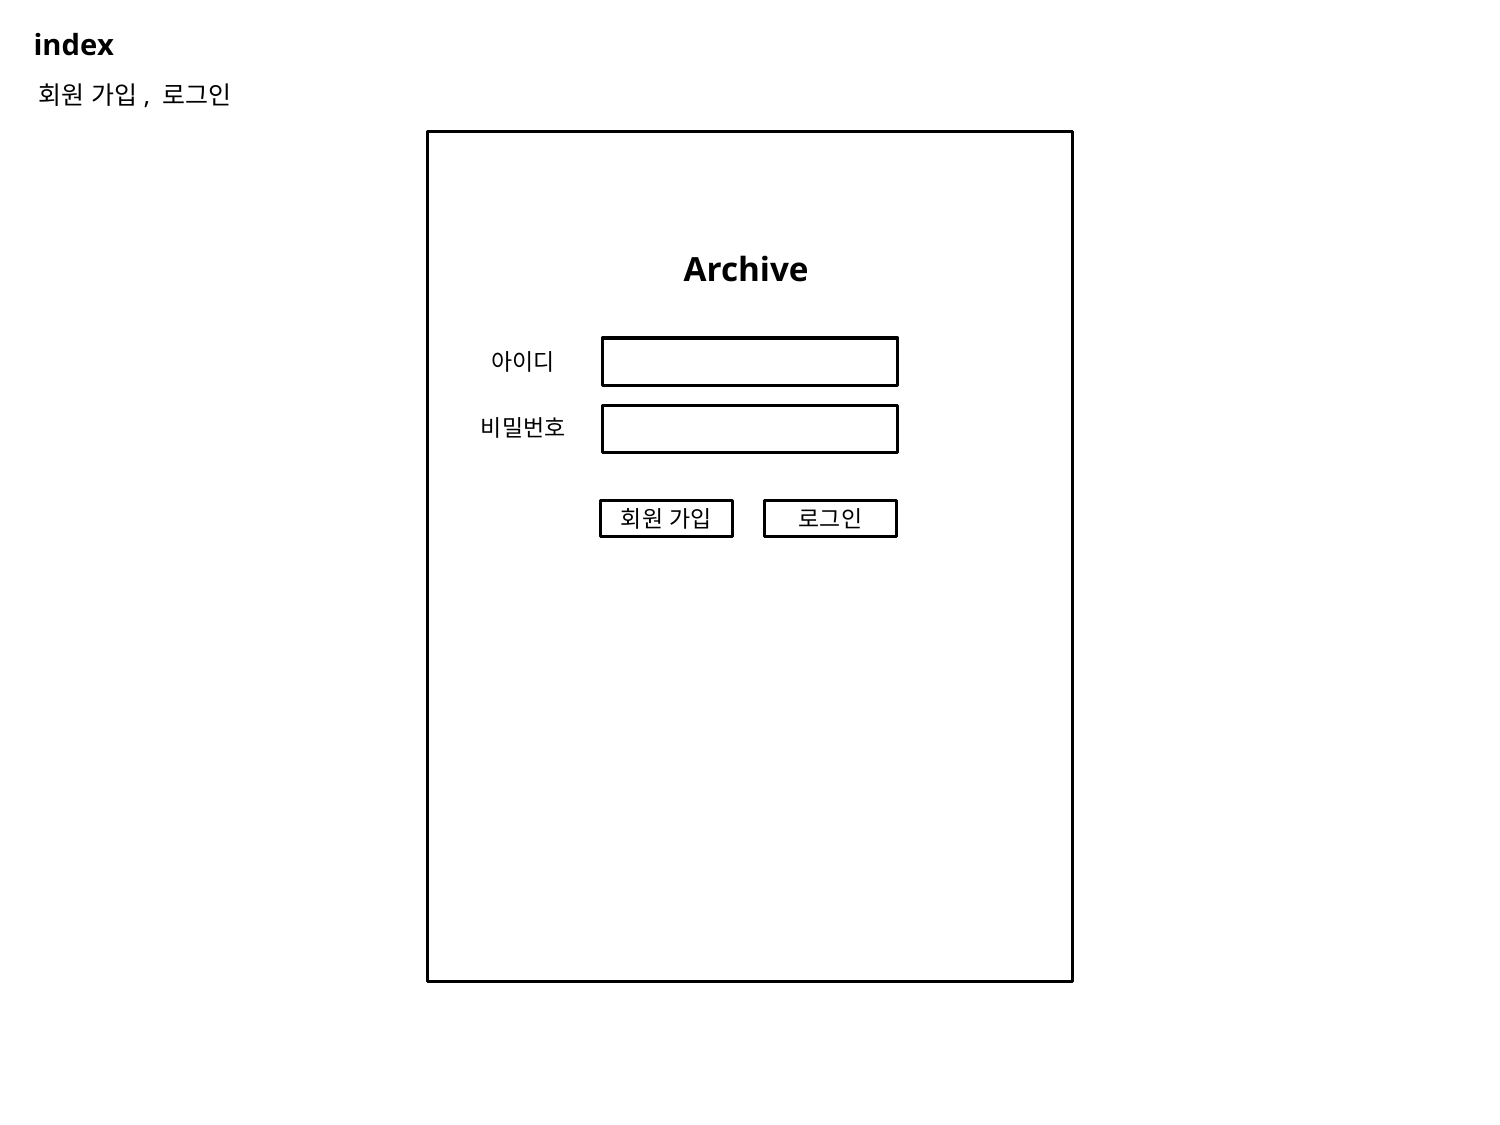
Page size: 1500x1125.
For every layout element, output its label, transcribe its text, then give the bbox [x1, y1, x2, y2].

text_box 회원 가입, 로그인 [24, 72, 247, 118]
text_box [425, 130, 1074, 984]
text_box index [18, 19, 129, 69]
